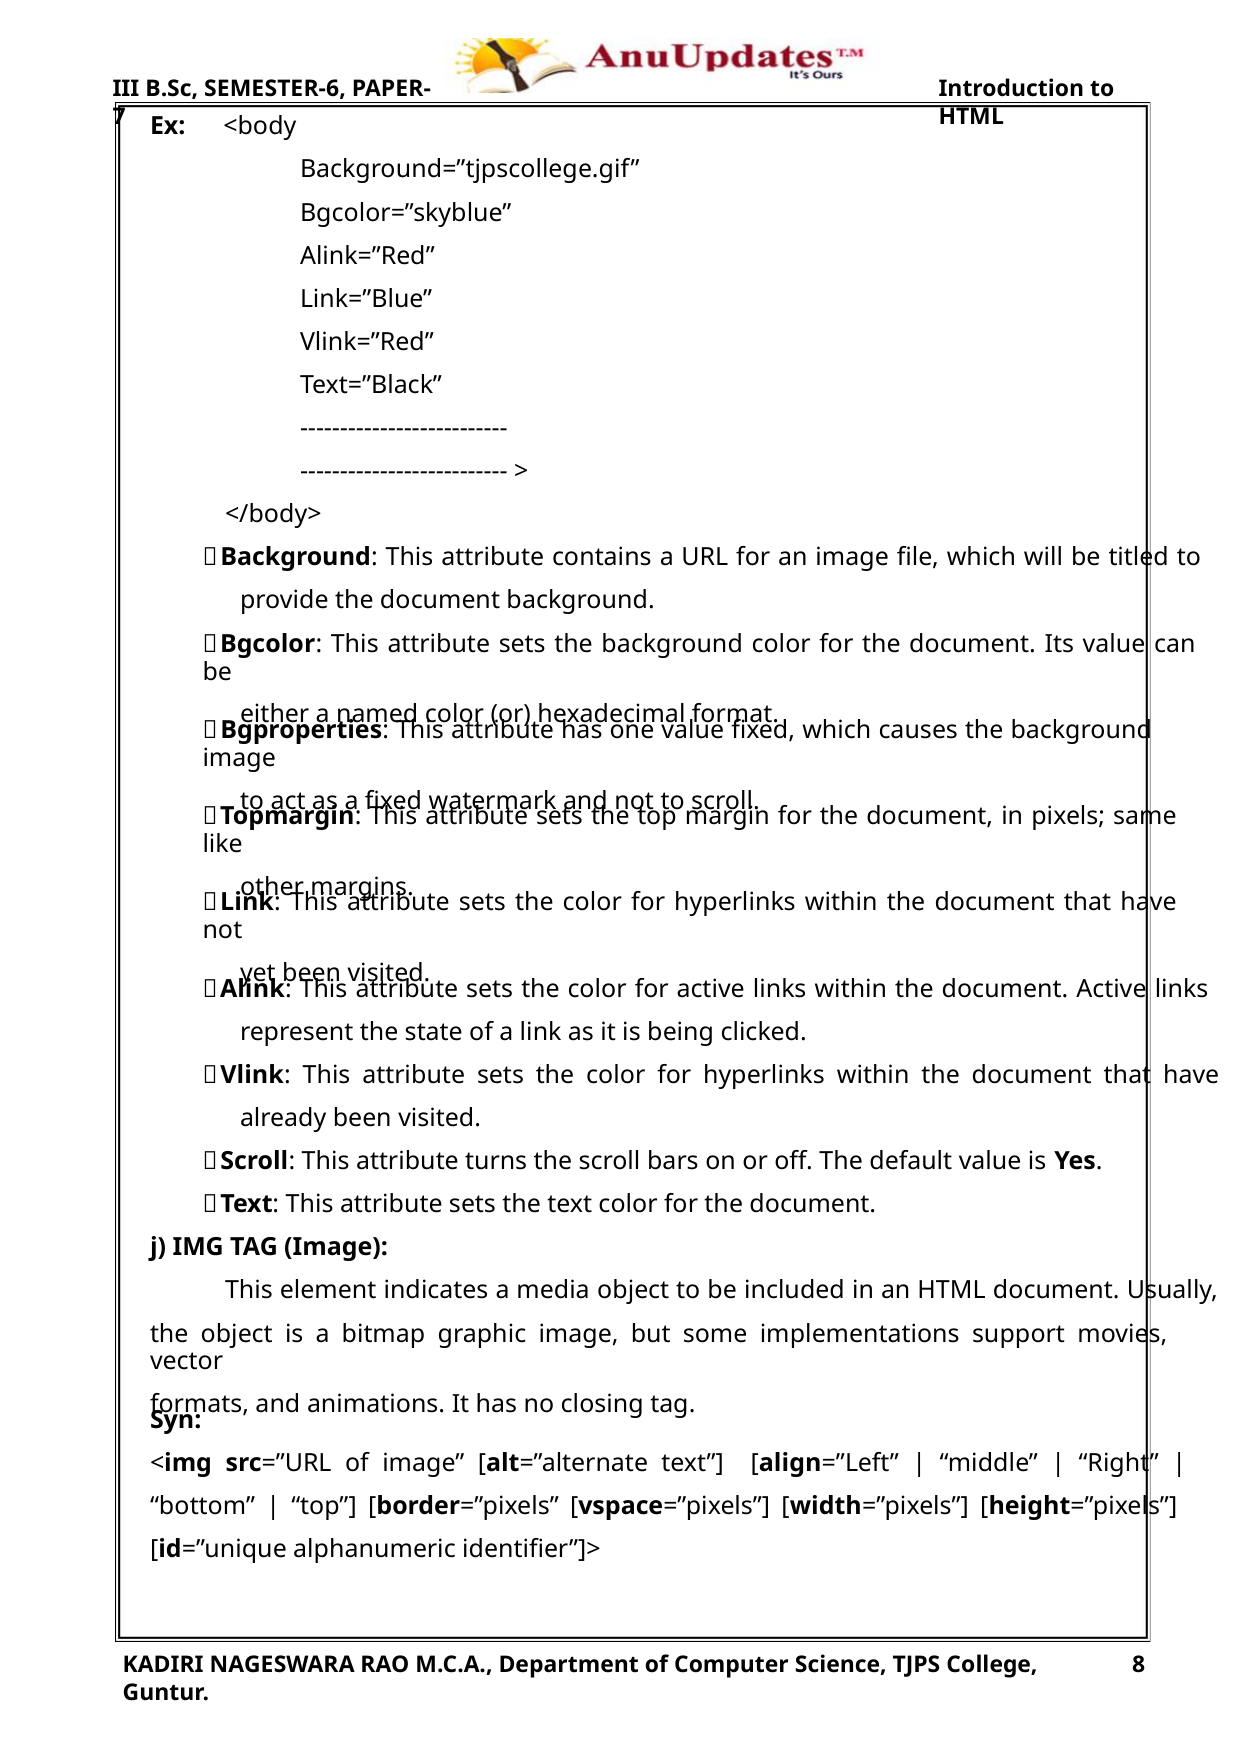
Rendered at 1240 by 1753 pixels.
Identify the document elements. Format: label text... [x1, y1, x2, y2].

text_box Bgcolor=”skyblue” Alink=”Red” [299, 198, 532, 270]
text_box III B.Sc, SEMESTER-6, PAPER-7 [112, 73, 440, 130]
text_box [445, 38, 888, 94]
text_box [115, 102, 1151, 1642]
text_box Introduction to HTML [938, 73, 1179, 130]
text_box Vlink=”Red” [299, 327, 471, 356]
text_box Background: This attribute contains a URL for an image file, which will be titled to provide the document background. [202, 543, 1224, 614]
text_box Bgcolor: This attribute sets the background color for the document. Its value can be either a named color (or) hexadecimal format. [202, 629, 1224, 715]
text_box Background=”tjpscollege.gif” [299, 155, 646, 183]
text_box Bgproperties: This attribute has one value fixed, which causes the background image to act as a fixed watermark and not to scroll. [202, 715, 1224, 801]
text_box Scroll: This attribute turns the scroll bars on or off. The default value is Yes. Text: This attribute sets the text color for the document. j) IMG TAG (Image): [150, 1146, 1120, 1261]
text_box 8 [1132, 1649, 1179, 1678]
text_box -------------------------- -------------------------- > [300, 413, 575, 485]
text_box KADIRI NAGESWARA RAO M.C.A., Department of Computer Science, TJPS College, Guntur. [122, 1649, 1108, 1705]
text_box Link: This attribute sets the color for hyperlinks within the document that have not yet been visited. [202, 888, 1224, 974]
text_box Ex: <body [149, 112, 327, 140]
text_box This element indicates a media object to be included in an HTML document. Usually, the object is a bitmap graphic image, but some implementations support movies, vector formats, and animations. It has no closing tag. [150, 1276, 1232, 1418]
text_box </body> [225, 500, 348, 528]
text_box Vlink: This attribute sets the color for hyperlinks within the document that have already been visited. [202, 1060, 1224, 1132]
text_box Text=”Black” [300, 370, 478, 399]
text_box Topmargin: This attribute sets the top margin for the document, in pixels; same like other margins. [202, 801, 1224, 888]
text_box <img src=”URL of image” [alt=”alternate text”] [align=”Left” | “middle” | “Right” | “bottom” | “top”] [border=”pixels” [vspace=”pixels”] [width=”pixels”] [height=”pixels”] [id=”unique alphanumeric identifier”]> [150, 1448, 1232, 1563]
text_box Link=”Blue” [300, 284, 469, 313]
text_box Alink: This attribute sets the color for active links within the document. Active links represent the state of a link as it is being clicked. [202, 974, 1224, 1046]
text_box Syn: [150, 1405, 237, 1434]
